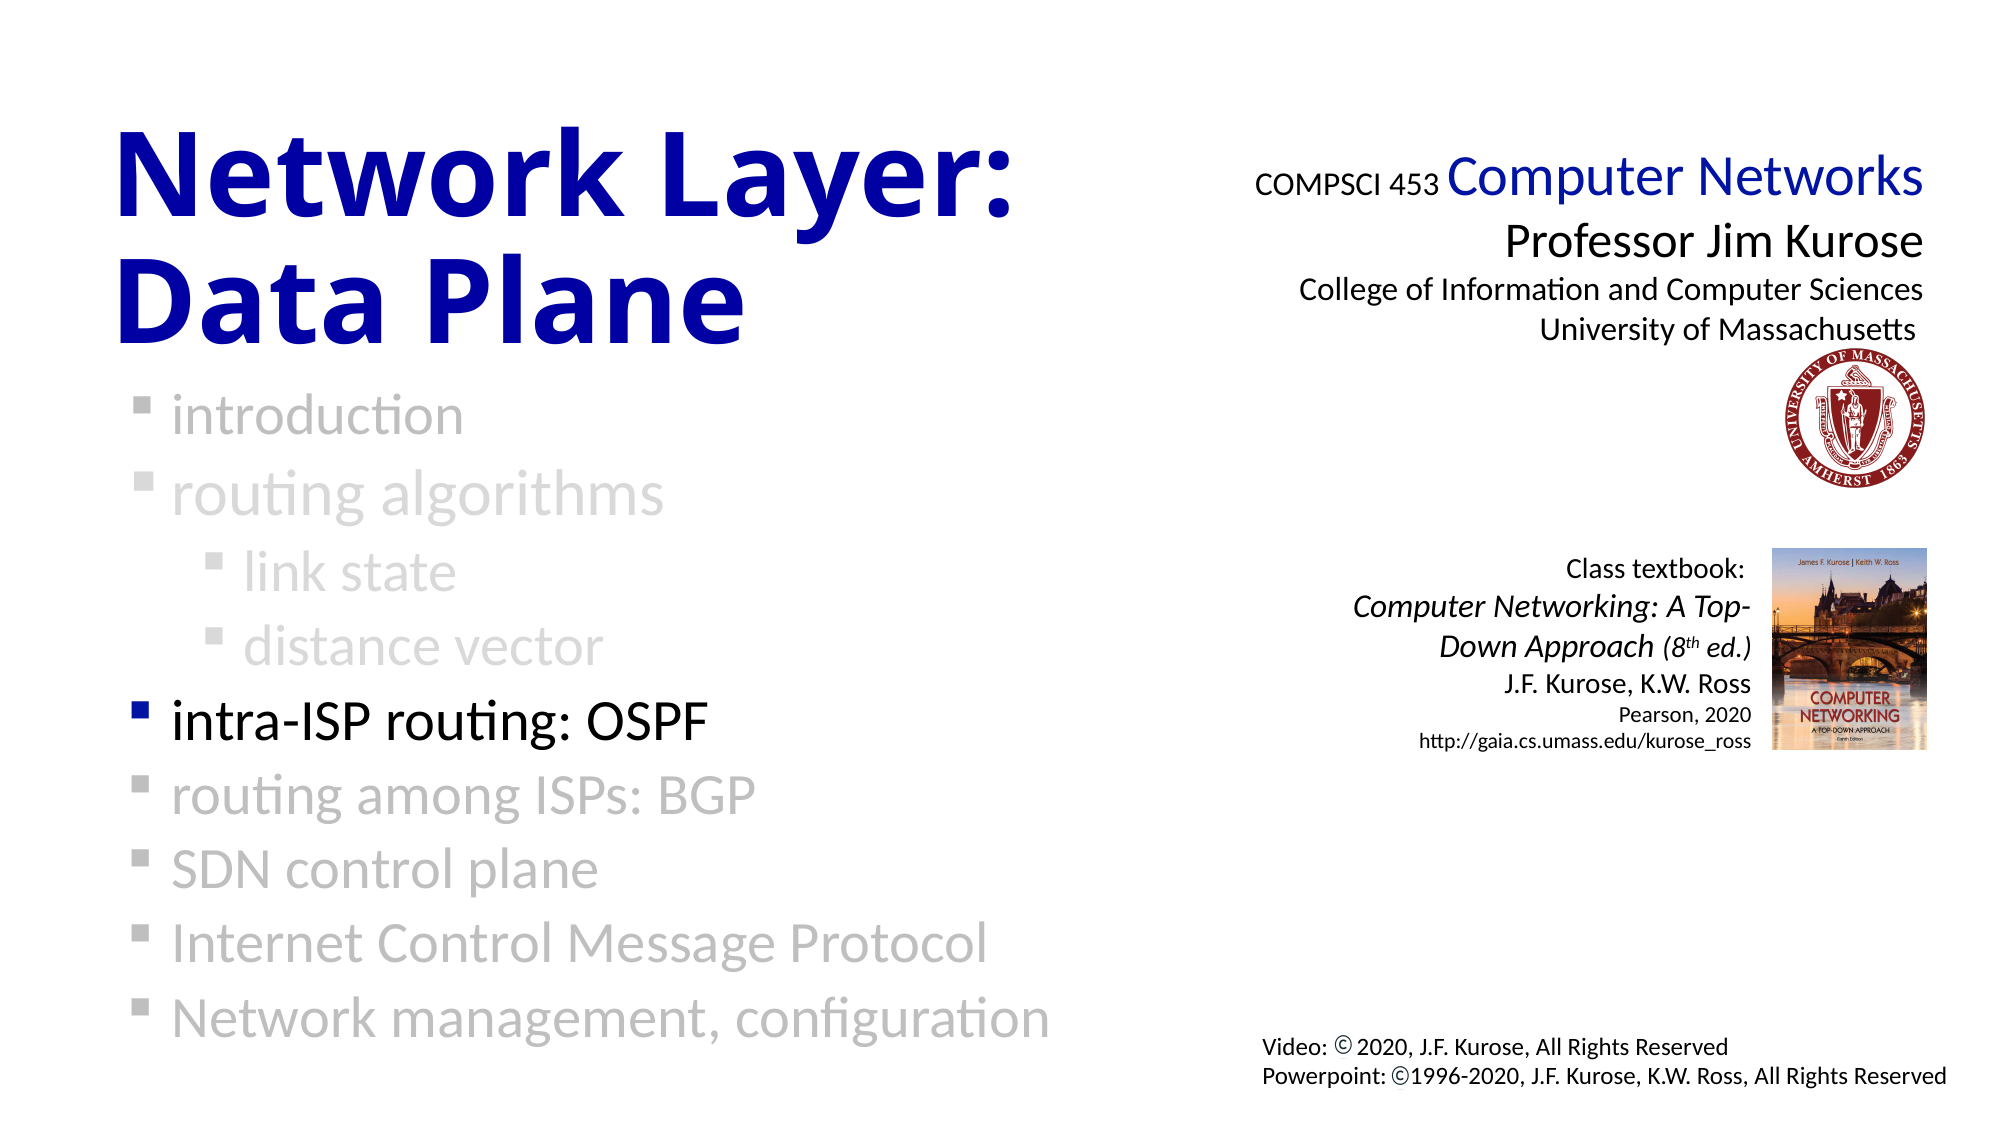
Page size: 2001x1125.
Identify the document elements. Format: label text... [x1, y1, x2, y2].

text_box introduction routing algorithms link state distance vector intra-ISP routing: OSPF routing among ISPs: BGP SDN control plane Internet Control Message Protocol Network management, configuration [111, 376, 1542, 1062]
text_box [1217, 129, 1940, 765]
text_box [1247, 1022, 2000, 1099]
title Network Layer: Data Plane [95, 106, 1170, 378]
